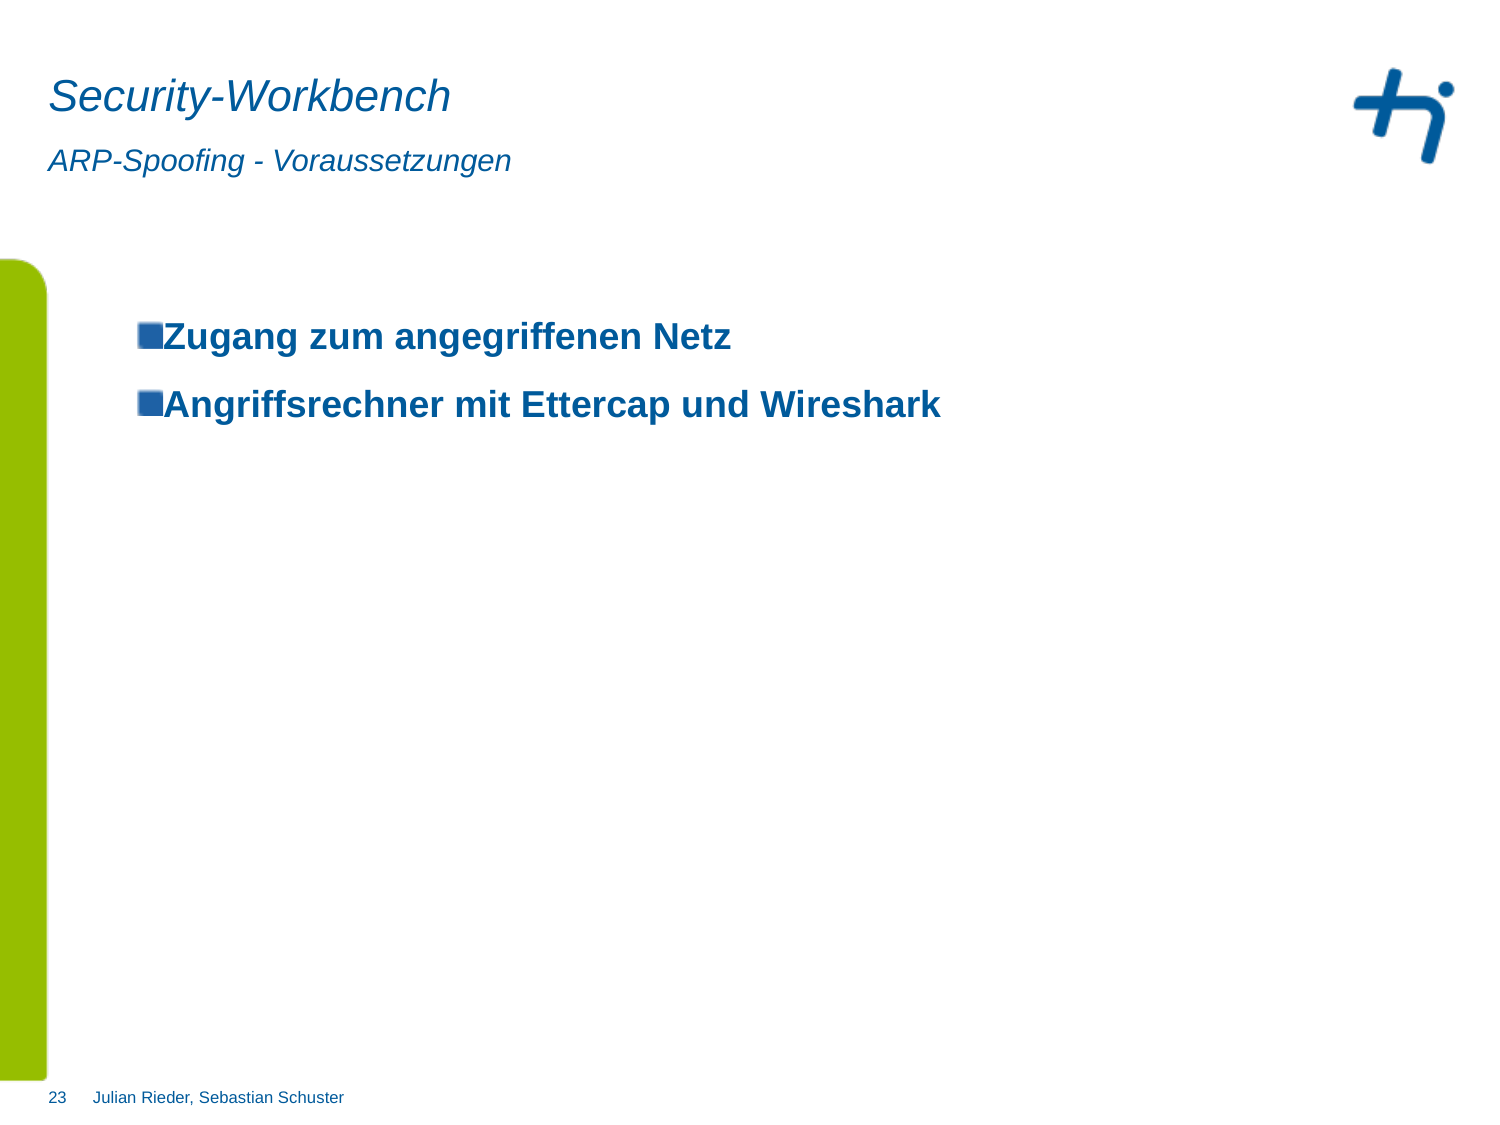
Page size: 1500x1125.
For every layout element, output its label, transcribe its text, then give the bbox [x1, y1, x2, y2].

list Zugang zum angegriffenen Netz Angriffsrechner mit Ettercap und Wireshark [77, 289, 1440, 1068]
subtitle ARP-Spoofing - Voraussetzungen [48, 122, 1249, 179]
text_box Julian Rieder, Sebastian Schuster [78, 1079, 360, 1115]
title Security-Workbench [48, 66, 1249, 121]
slide_number 23 [48, 1087, 80, 1122]
